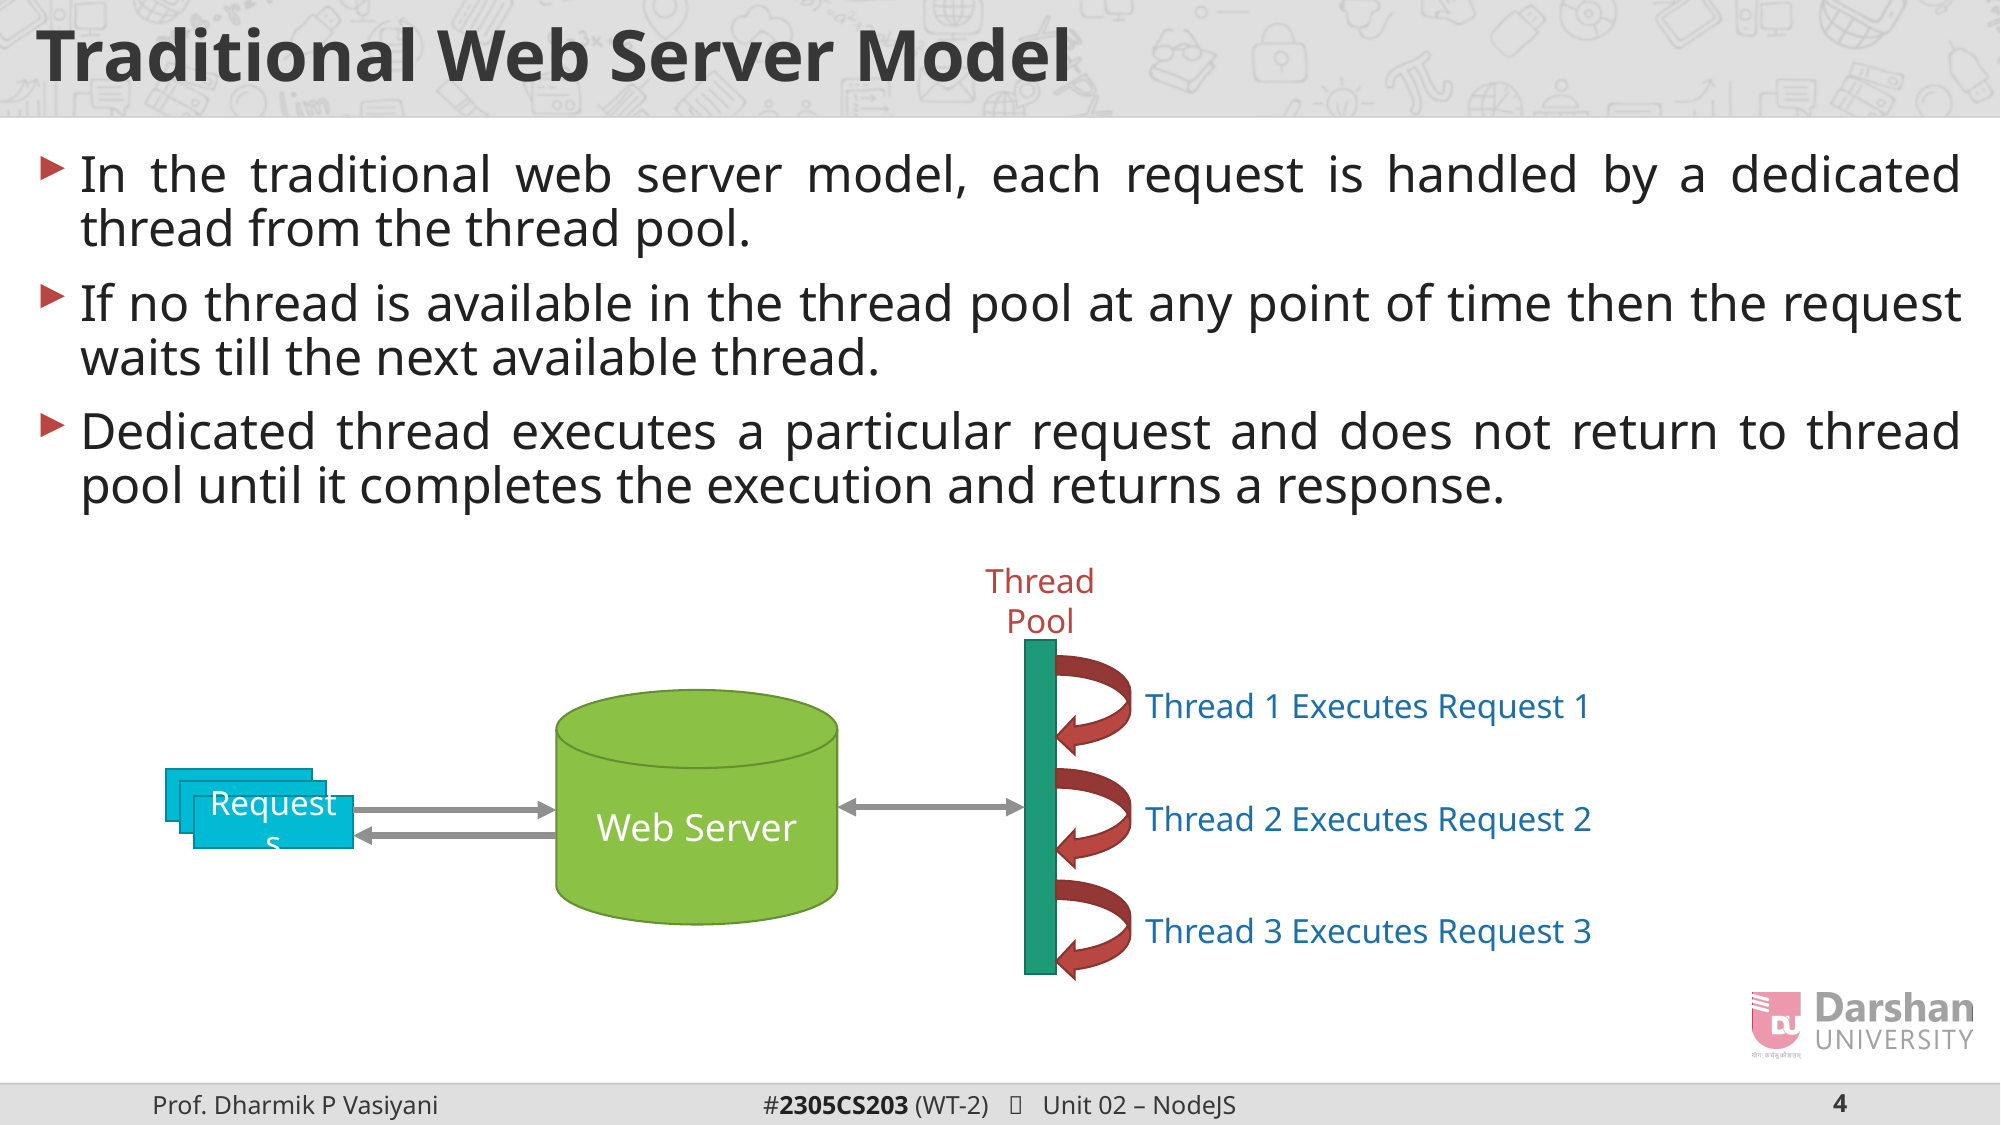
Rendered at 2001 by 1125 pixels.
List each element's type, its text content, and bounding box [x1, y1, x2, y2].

text_box [1054, 655, 1130, 757]
text_box [1054, 768, 1130, 870]
text_box Thread Pool [970, 553, 1111, 648]
text_box [1024, 648, 1057, 975]
list In the traditional web server model, each request is handled by a dedicated thread from the thread pool. If no thread is available in the thread pool at any point of time then the request waits till the next available thread. Dedicated thread executes a particular request and does not return to thread pool until it completes the execution and returns a response. [21, 141, 1979, 1059]
title Traditional Web Server Model [0, 0, 2000, 117]
text_box [179, 780, 327, 834]
text_box Thread 1 Executes Request 1 [1130, 677, 1608, 733]
text_box Thread 3 Executes Request 3 [1130, 902, 1608, 958]
text_box Web Server [555, 688, 839, 926]
text_box Thread 2 Executes Request 2 [1130, 790, 1608, 846]
text_box Requests [193, 795, 354, 849]
text_box [1054, 879, 1130, 982]
text_box [165, 768, 313, 822]
